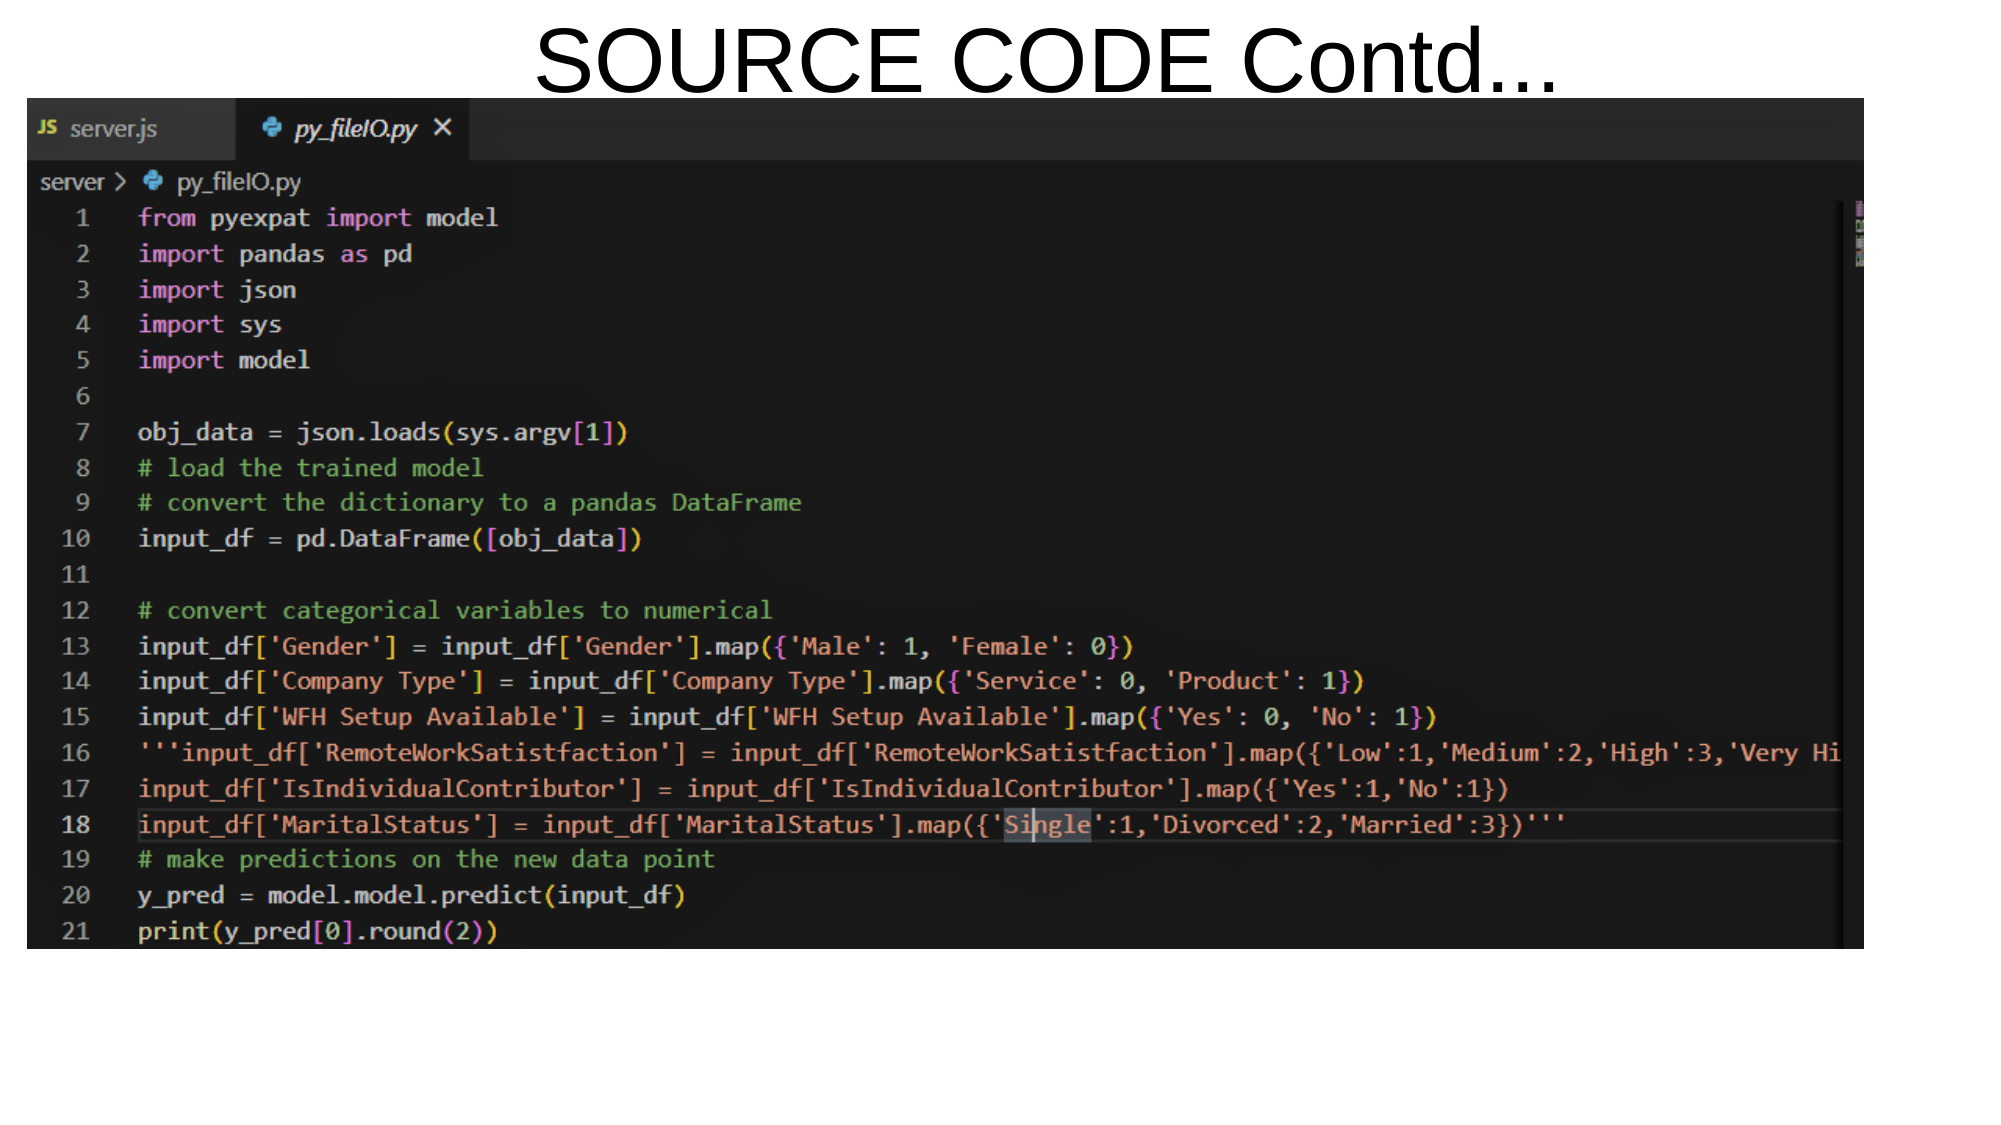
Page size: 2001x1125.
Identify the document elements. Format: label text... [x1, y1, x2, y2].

title SOURCE CODE Contd... [189, 14, 1908, 207]
picture [27, 98, 1864, 949]
